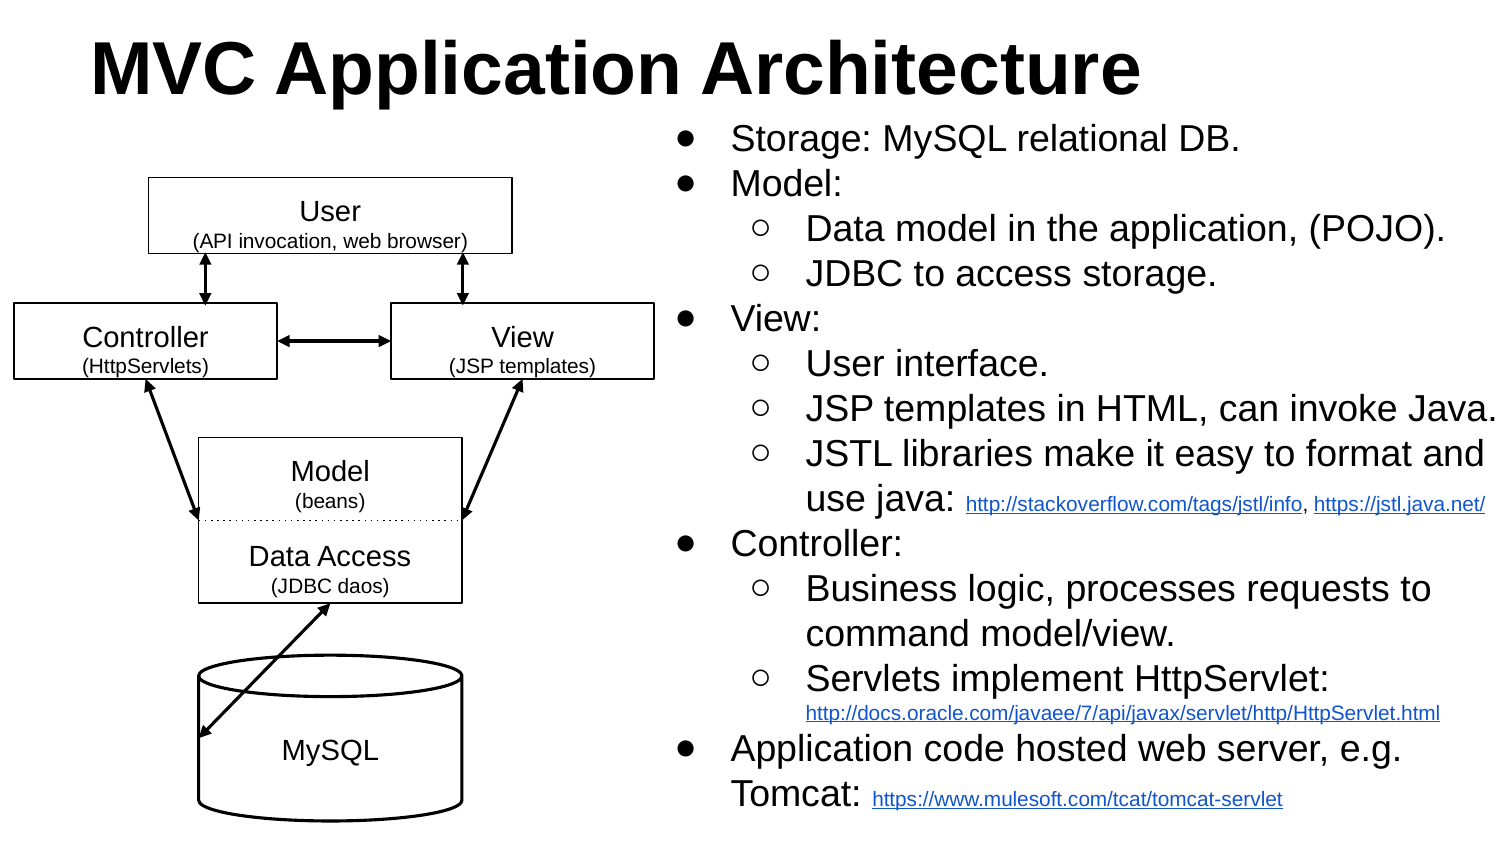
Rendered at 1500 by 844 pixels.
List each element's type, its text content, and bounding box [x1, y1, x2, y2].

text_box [13, 177, 655, 822]
title MVC Application Architecture [75, 0, 1425, 125]
list Storage: MySQL relational DB. Model: Data model in the application, (POJO). JDBC to access storage. View: User interface. JSP templates in HTML, can invoke Java. JSTL libraries make it easy to format and use java: http://stackoverflow.com/tags/jstl/info, https://jstl.java.net/ Controller: Business logic, processes requests to command model/view. Servlets implement HttpServlet: http://docs.oracle.com/javaee/7/api/javax/servlet/http/HttpServlet.html Application code hosted web server, e.g. Tomcat: https://www.mulesoft.com/tcat/tomcat-servlet [640, 99, 1500, 787]
